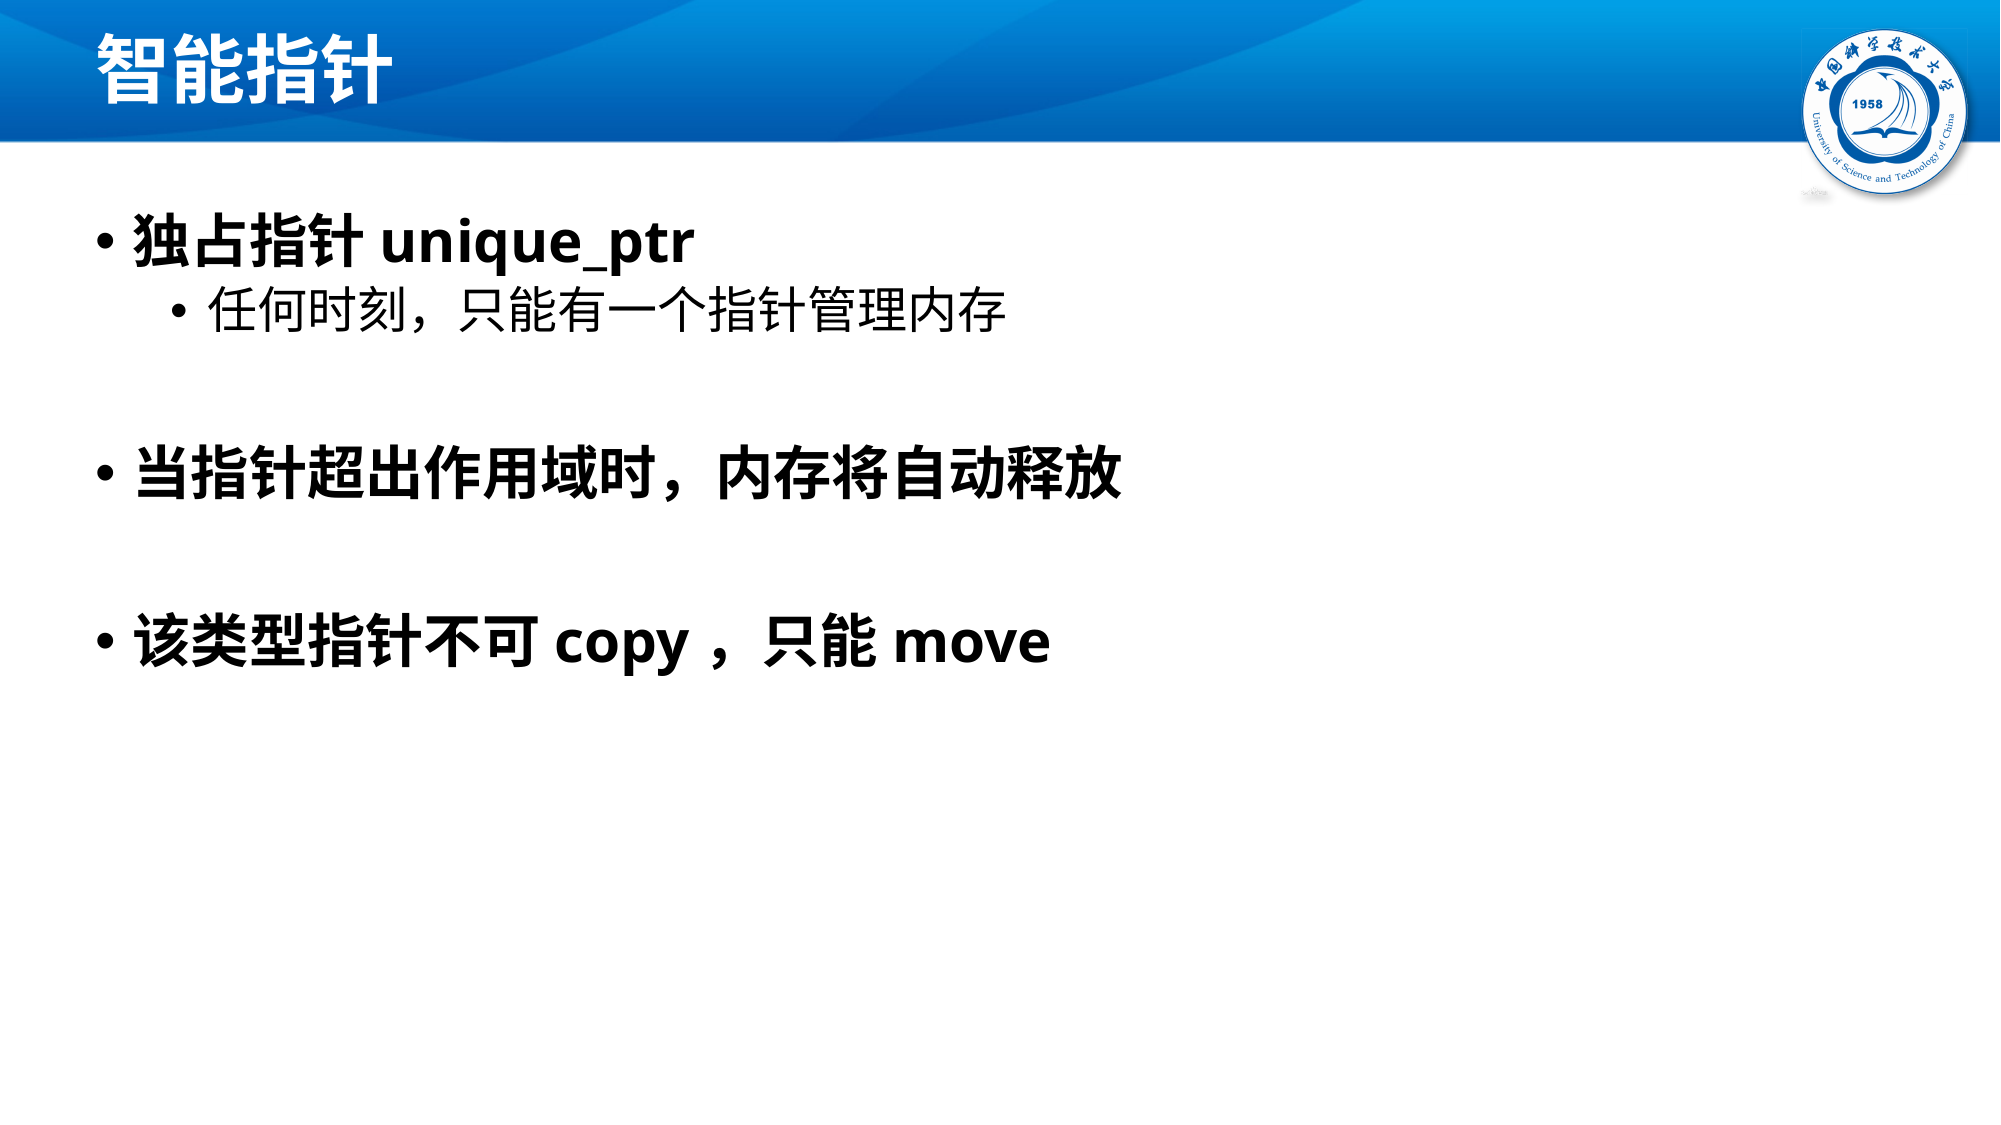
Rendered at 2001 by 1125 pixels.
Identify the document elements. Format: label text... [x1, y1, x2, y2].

title 智能指针 [80, 22, 1619, 124]
picture [0, 0, 2000, 204]
list 独占指针unique_ptr 任何时刻，只能有一个指针管理内存 当指针超出作用域时，内存将自动释放 该类型指针不可copy，只能move [80, 204, 1913, 1014]
